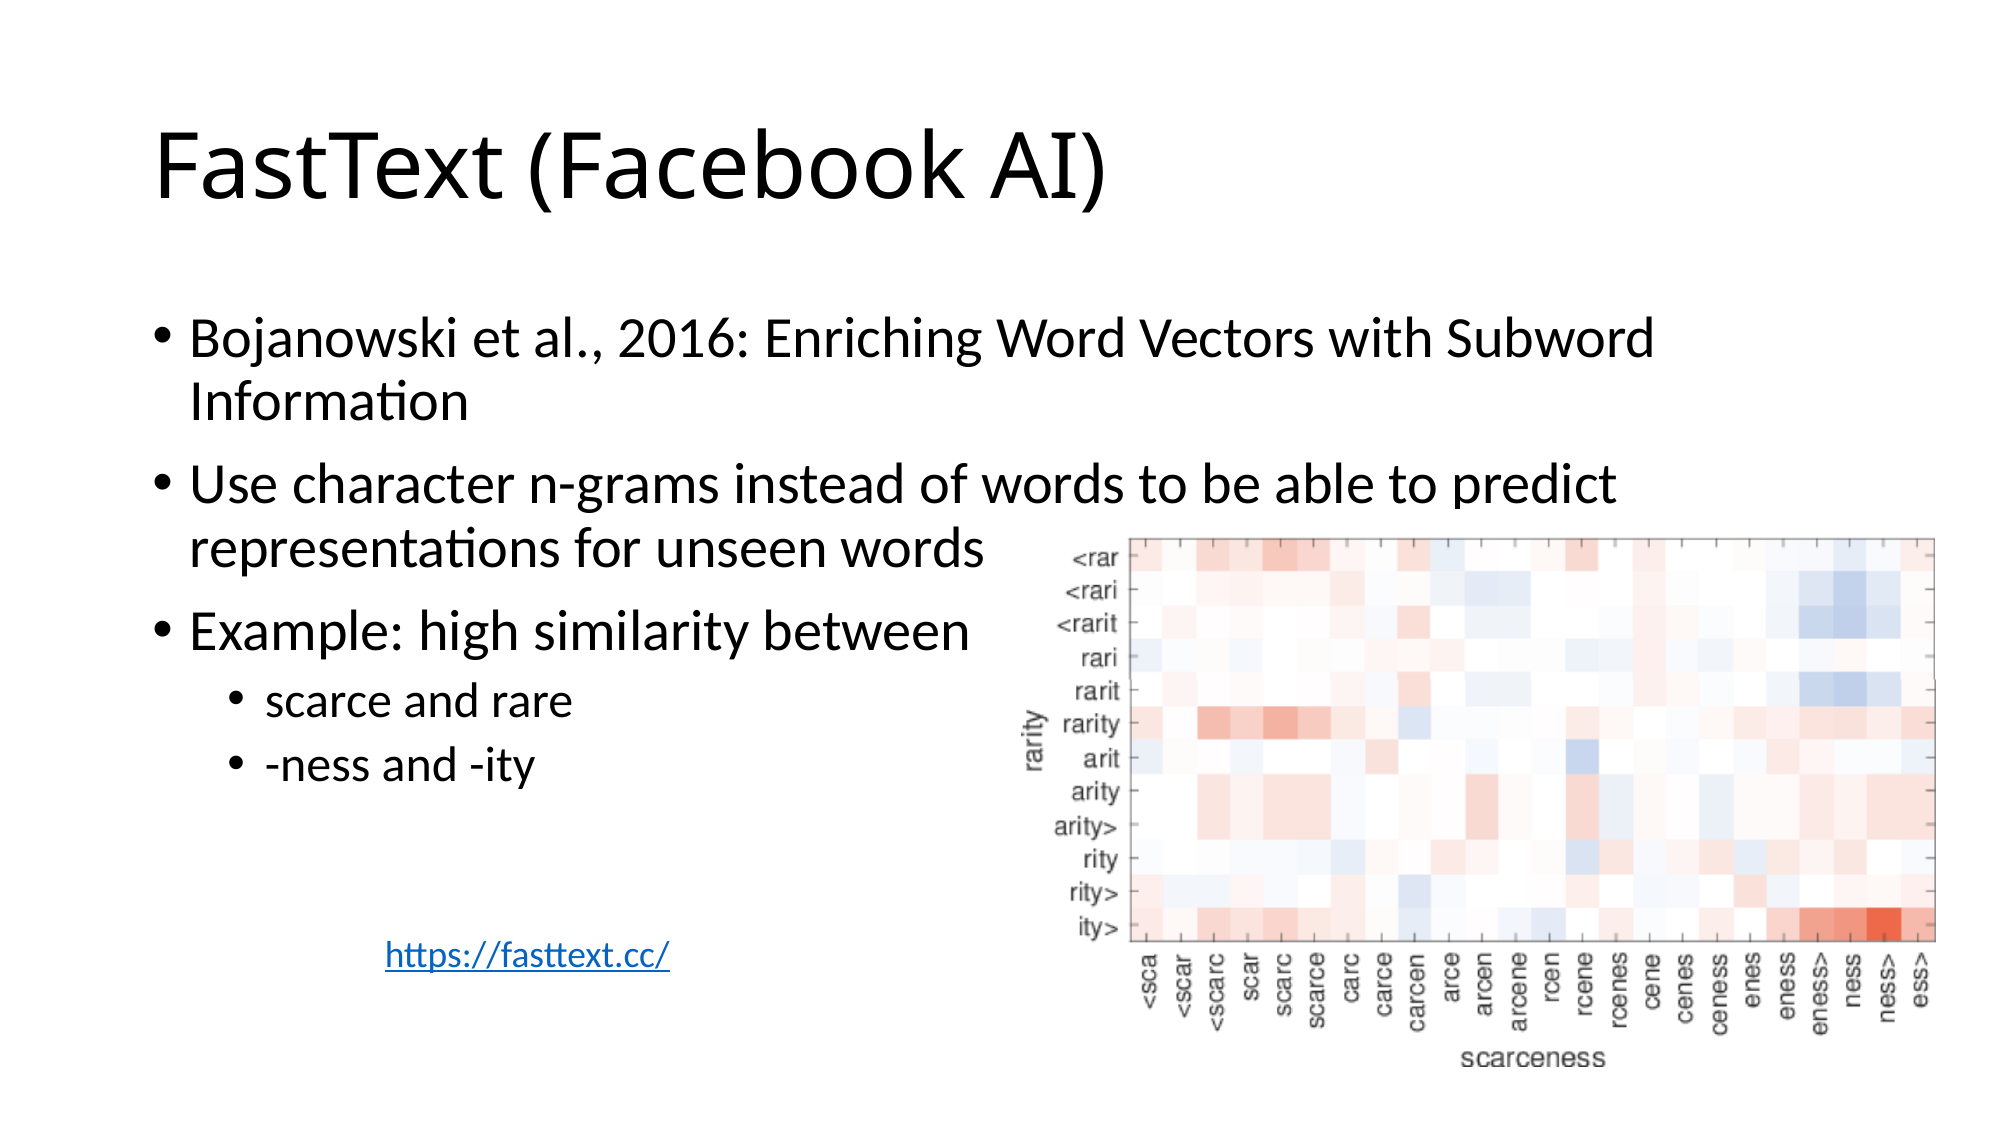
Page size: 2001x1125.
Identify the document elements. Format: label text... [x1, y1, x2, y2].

list Bojanowski et al., 2016: Enriching Word Vectors with Subword Information Use character n-grams instead of words to be able to predict representations for unseen words Example: high similarity between scarce and rare -ness and -ity [137, 299, 1863, 1014]
picture [999, 509, 1989, 1106]
text_box https://fasttext.cc/ [369, 922, 685, 983]
title FastText (Facebook AI) [137, 59, 1863, 278]
